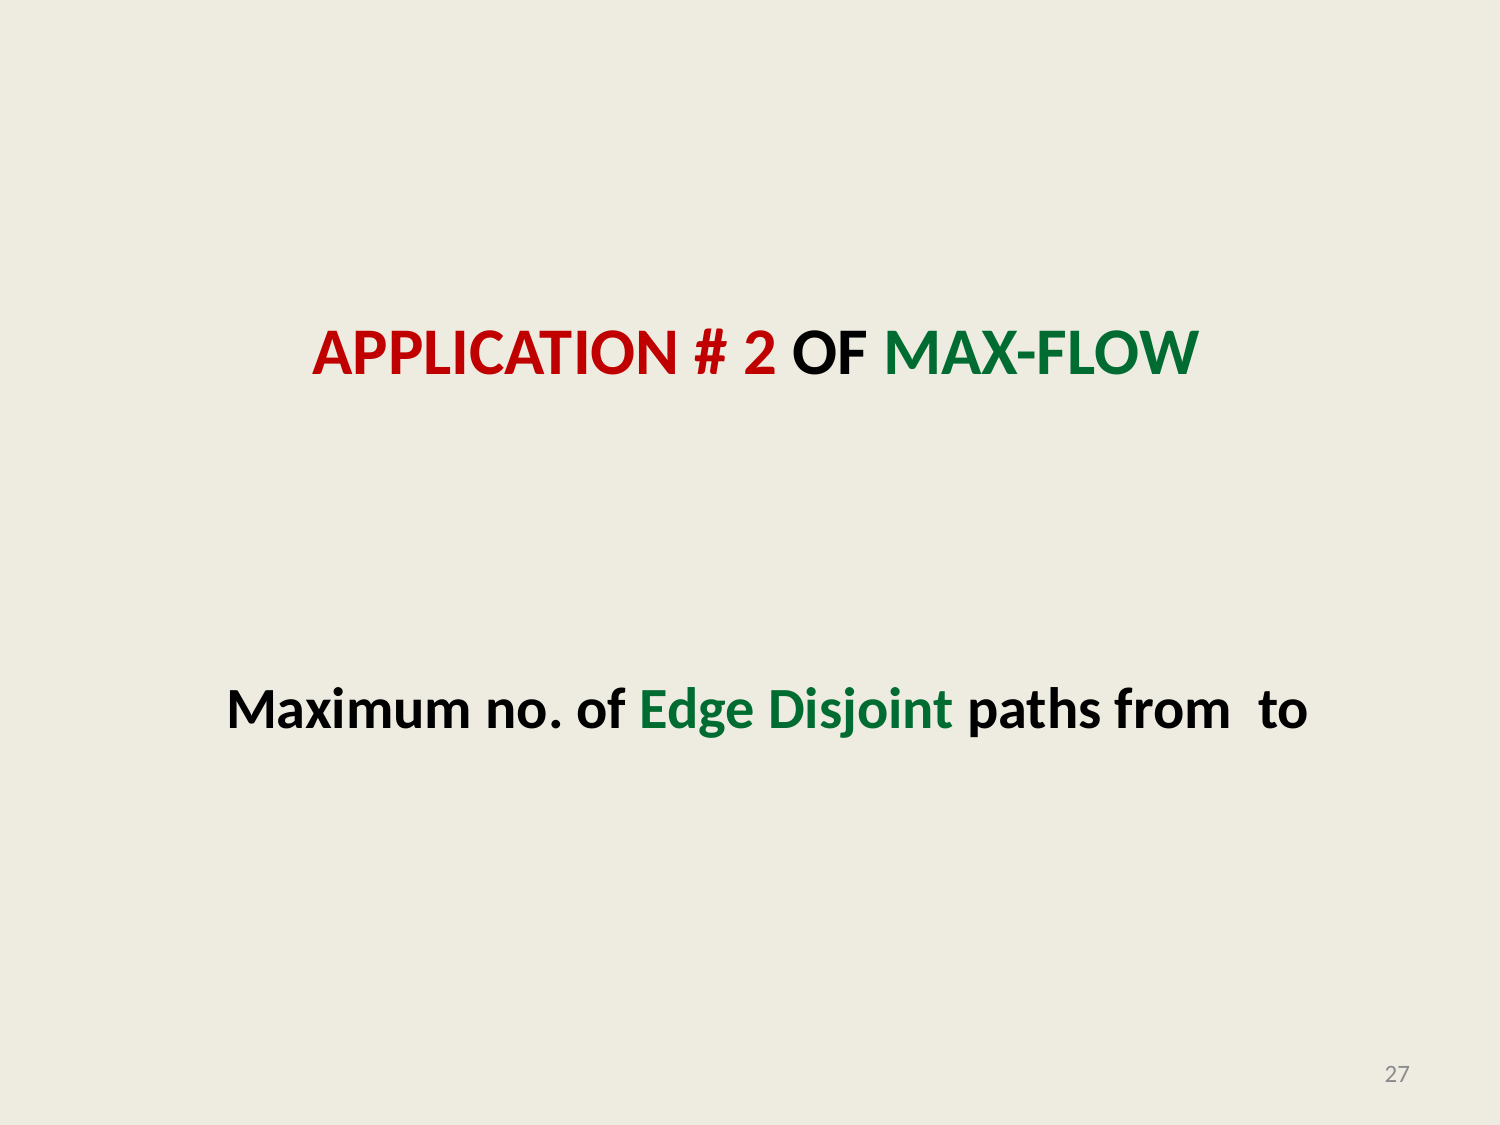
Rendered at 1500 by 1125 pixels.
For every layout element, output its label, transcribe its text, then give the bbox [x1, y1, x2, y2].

slide_number 27 [1074, 1042, 1425, 1103]
title Application # 2 of Max-Flow [118, 299, 1394, 524]
